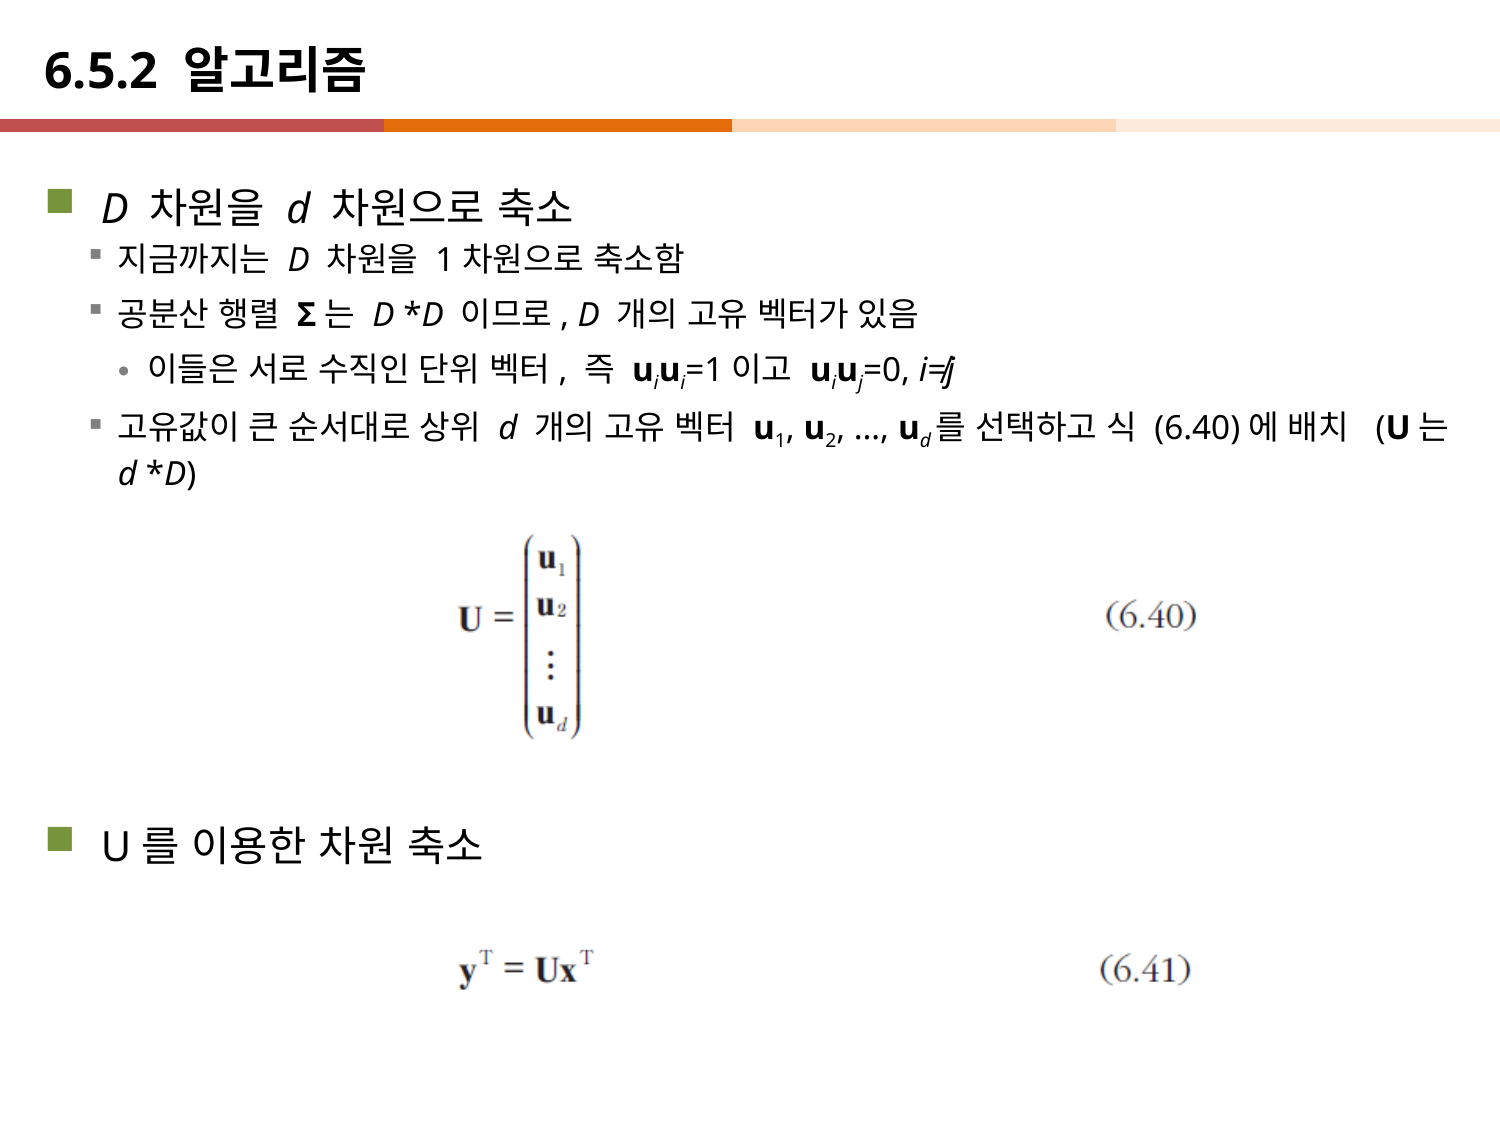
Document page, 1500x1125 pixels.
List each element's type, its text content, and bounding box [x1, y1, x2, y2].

list D 차원을 d 차원으로 축소 지금까지는 D 차원을 1차원으로 축소함 공분산 행렬 Σ는 D *D 이므로, D 개의 고유 벡터가 있음 이들은 서로 수직인 단위 벡터, 즉 uiui=1이고 uiuj=0, i≠j 고유값이 큰 순서대로 상위 d 개의 고유 벡터 u1, u2, …, ud를 선택하고 식 (6.40)에 배치 (U는 d *D) U를 이용한 차원 축소 [29, 148, 1471, 1083]
picture [444, 514, 1207, 755]
picture [442, 928, 1209, 1017]
title 6.5.2 알고리즘 [29, 23, 1270, 114]
